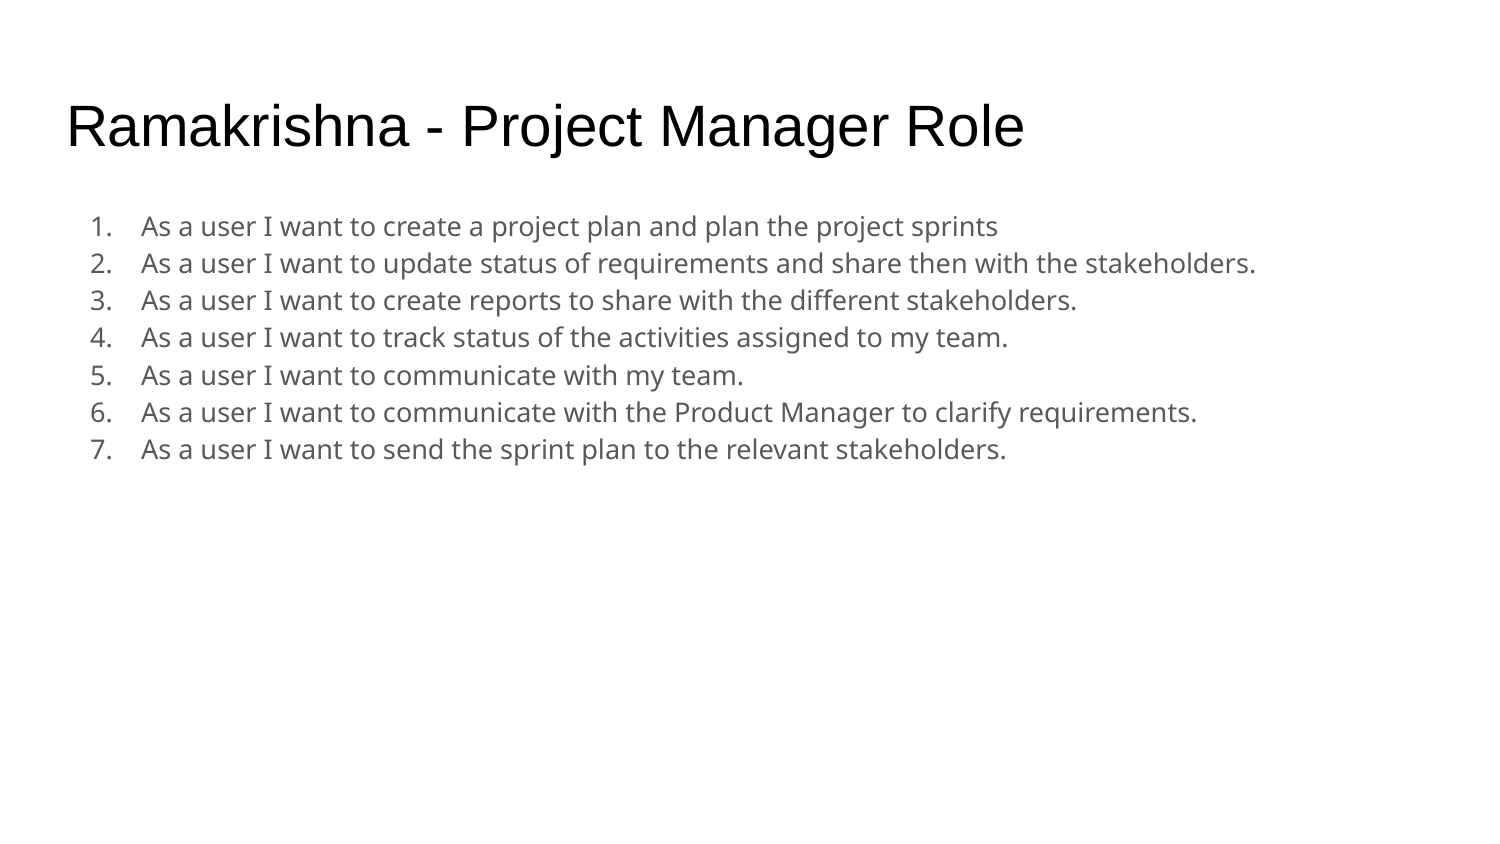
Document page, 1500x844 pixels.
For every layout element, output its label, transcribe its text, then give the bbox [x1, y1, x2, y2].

title Ramakrishna - Project Manager Role [51, 72, 1449, 167]
list As a user I want to create a project plan and plan the project sprints As a user I want to update status of requirements and share then with the stakeholders. As a user I want to create reports to share with the different stakeholders. As a user I want to track status of the activities assigned to my team. As a user I want to communicate with my team. As a user I want to communicate with the Product Manager to clarify requirements. As a user I want to send the sprint plan to the relevant stakeholders. [51, 189, 1449, 750]
